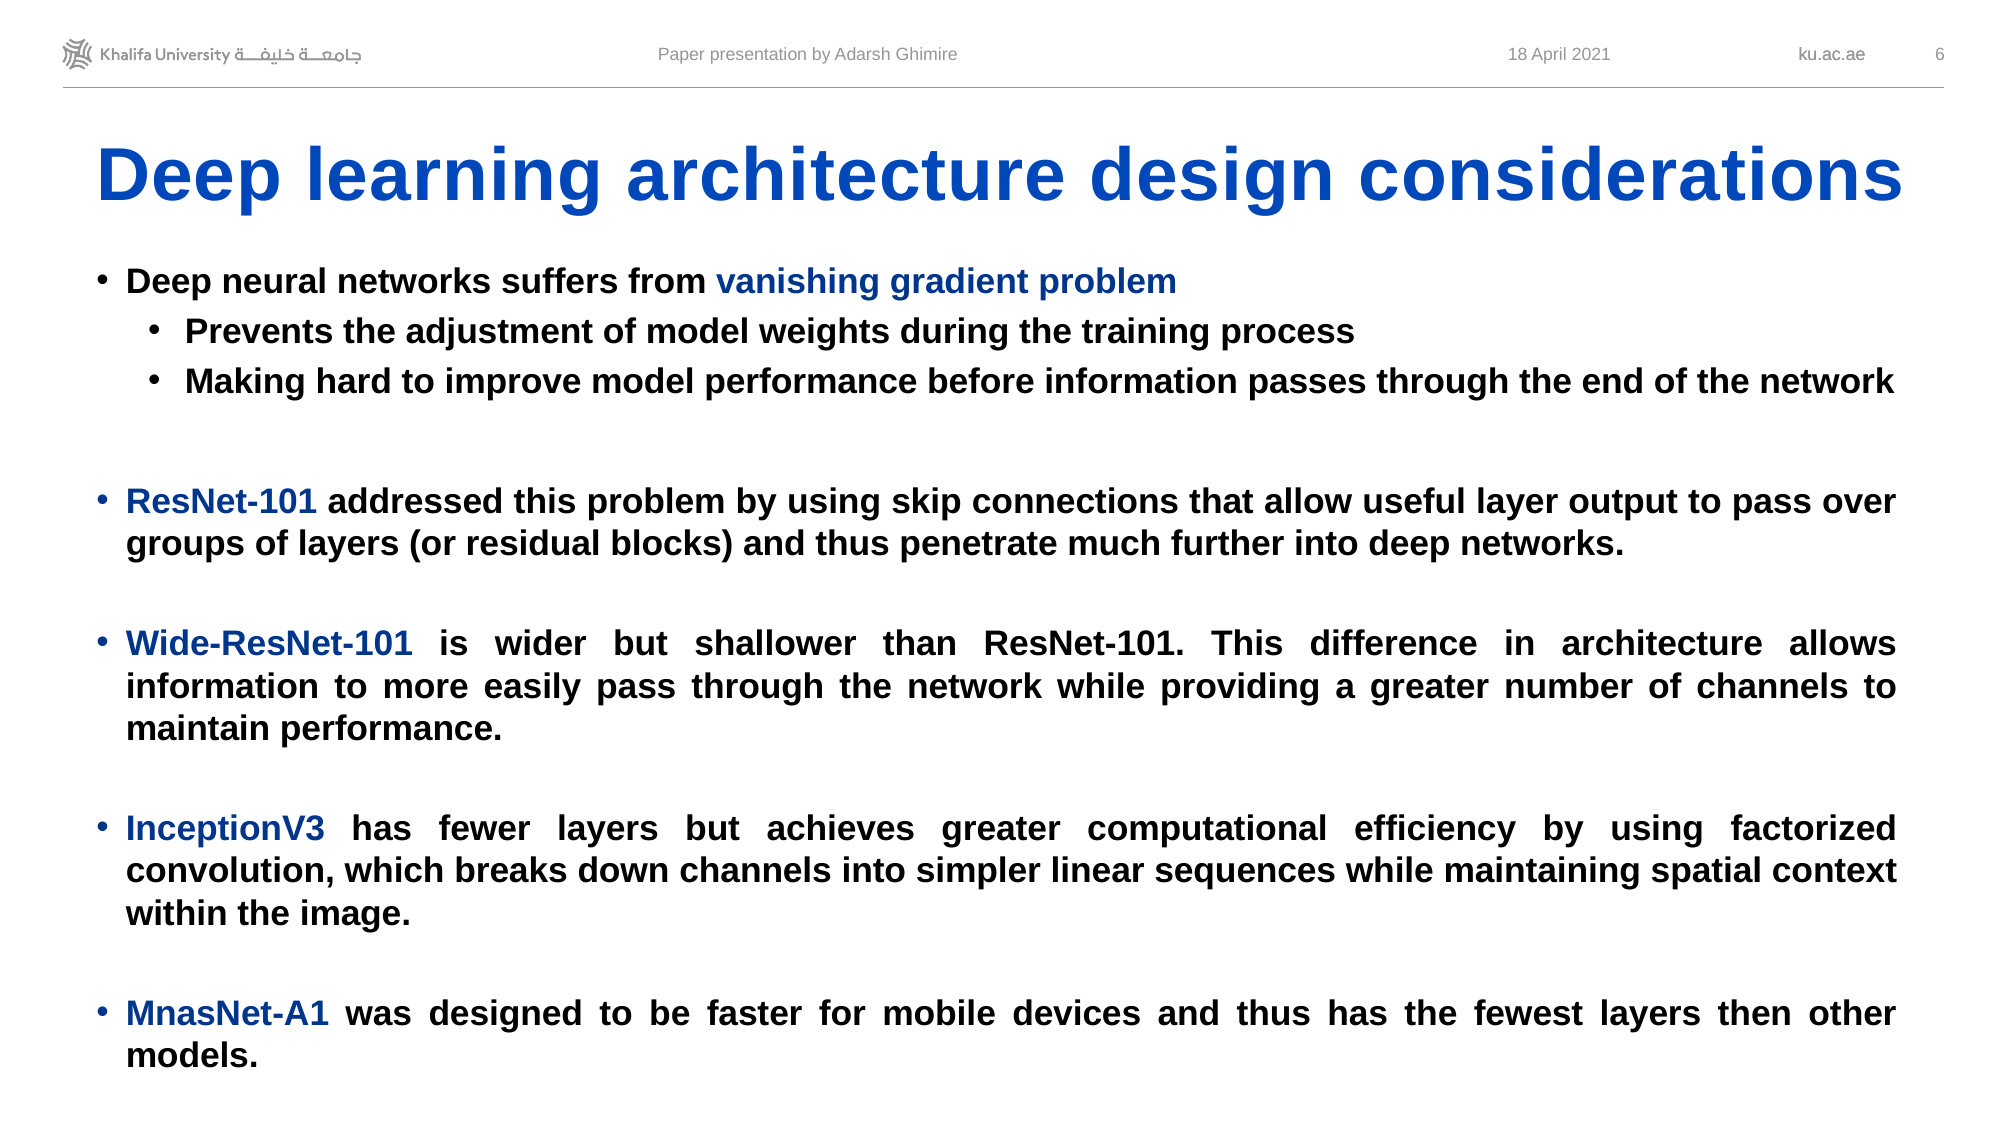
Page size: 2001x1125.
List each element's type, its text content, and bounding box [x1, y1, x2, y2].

picture [62, 38, 96, 70]
footer Paper presentation by Adarsh Ghimire [470, 33, 1146, 74]
list ﻿Deep neural networks suffers from vanishing gradient problem Prevents the adjustment of model weights during the training process Making hard to improve model performance before ﻿information passes through the end of the network ﻿ResNet-101 addressed this problem by using skip connections that allow useful layer output to pass over groups of layers (or residual blocks) and thus penetrate much further into deep networks. Wide-ResNet-101 is wider but shallower than ResNet-101. This difference in architecture allows information to more easily pass through the network while providing a greater number of channels to maintain performance. InceptionV3 has fewer layers but achieves greater computational efficiency by using factorized convolution, which breaks down channels into simpler linear sequences while maintaining spatial context within the image. MnasNet-A1 was designed to be faster for mobile devices and thus has the fewest layers then other models. [96, 258, 1897, 1125]
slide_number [1326, 33, 1611, 74]
slide_number 6 [1896, 33, 1983, 74]
title Deep learning architecture design considerations [96, 33, 1964, 216]
